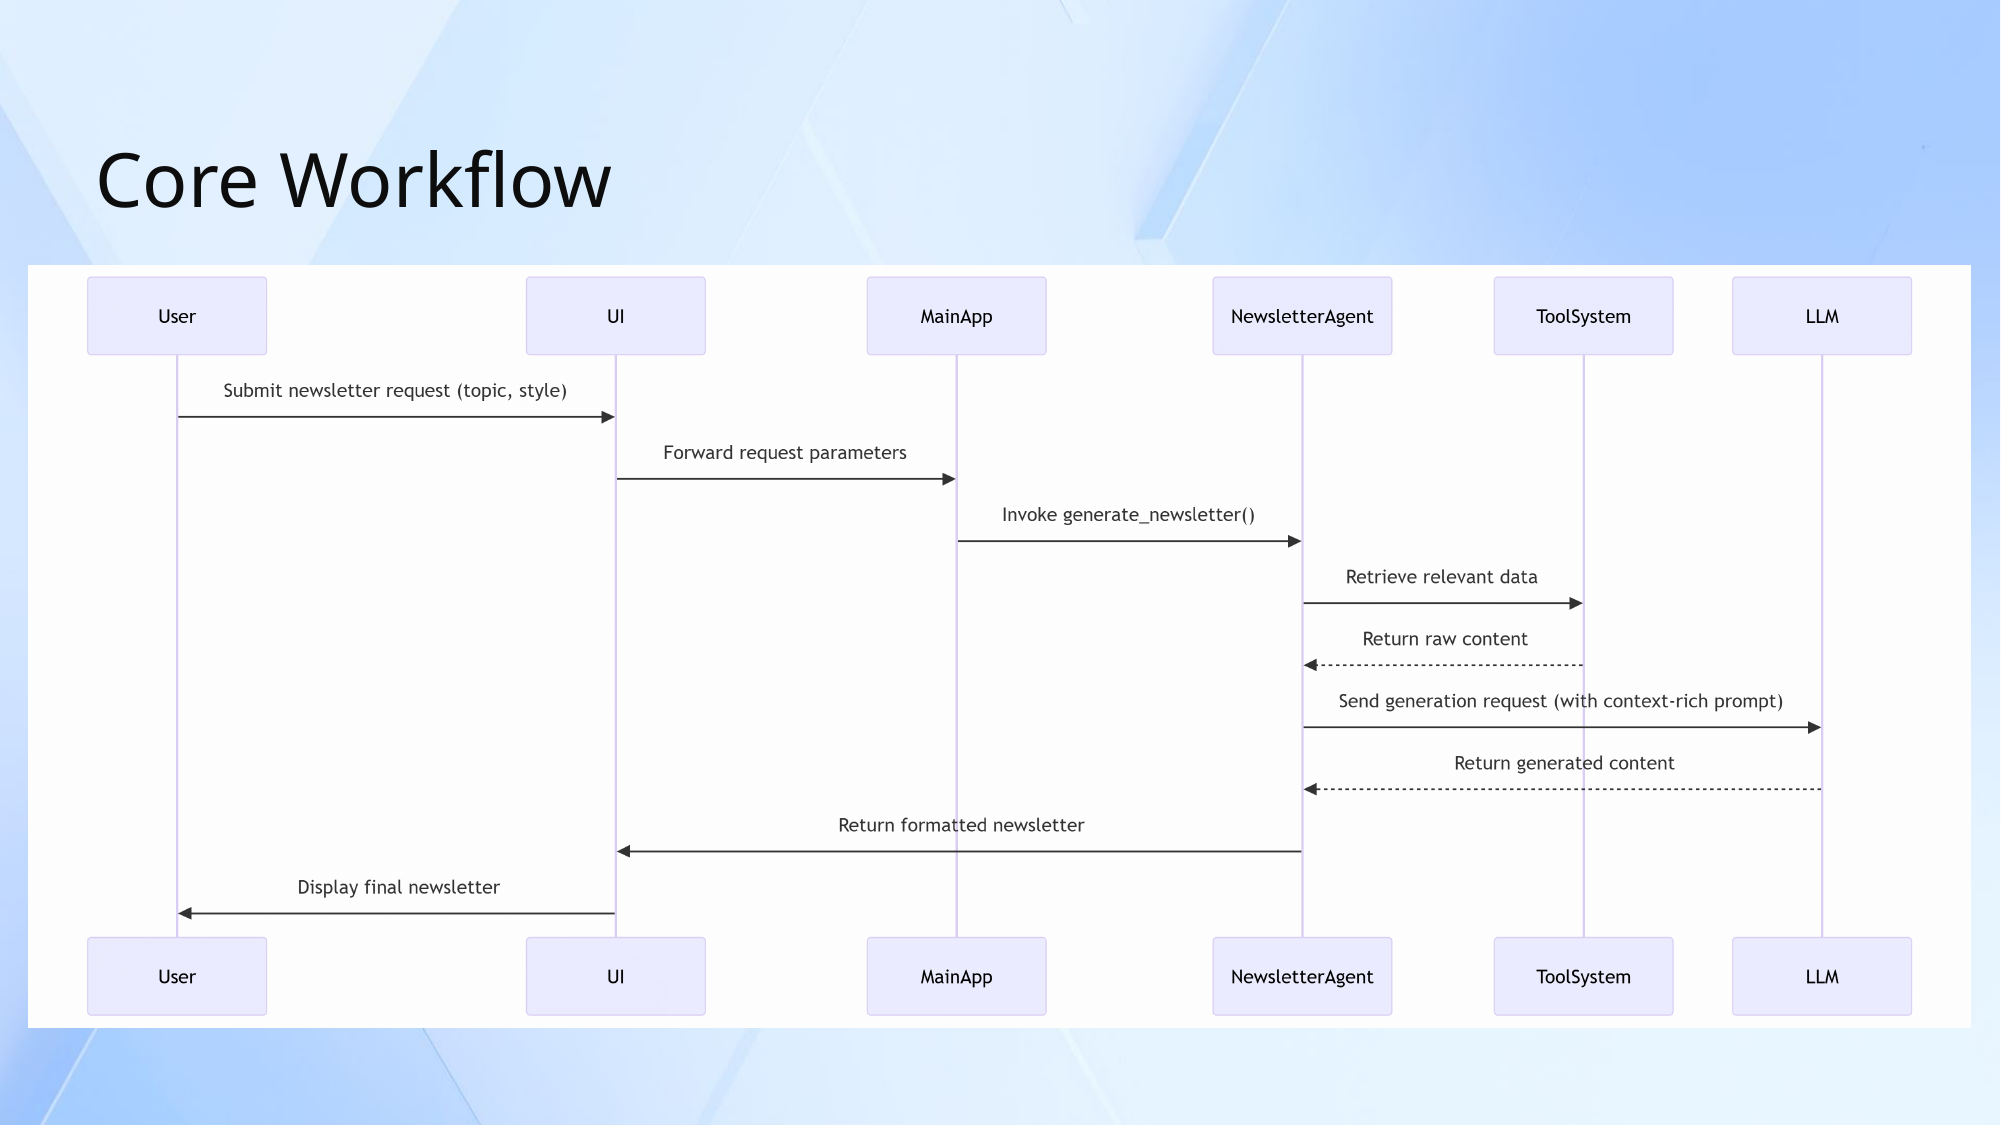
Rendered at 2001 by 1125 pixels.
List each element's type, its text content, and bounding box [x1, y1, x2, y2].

text_box Core Workflow [95, 87, 1815, 223]
picture [0, 0, 2001, 1125]
